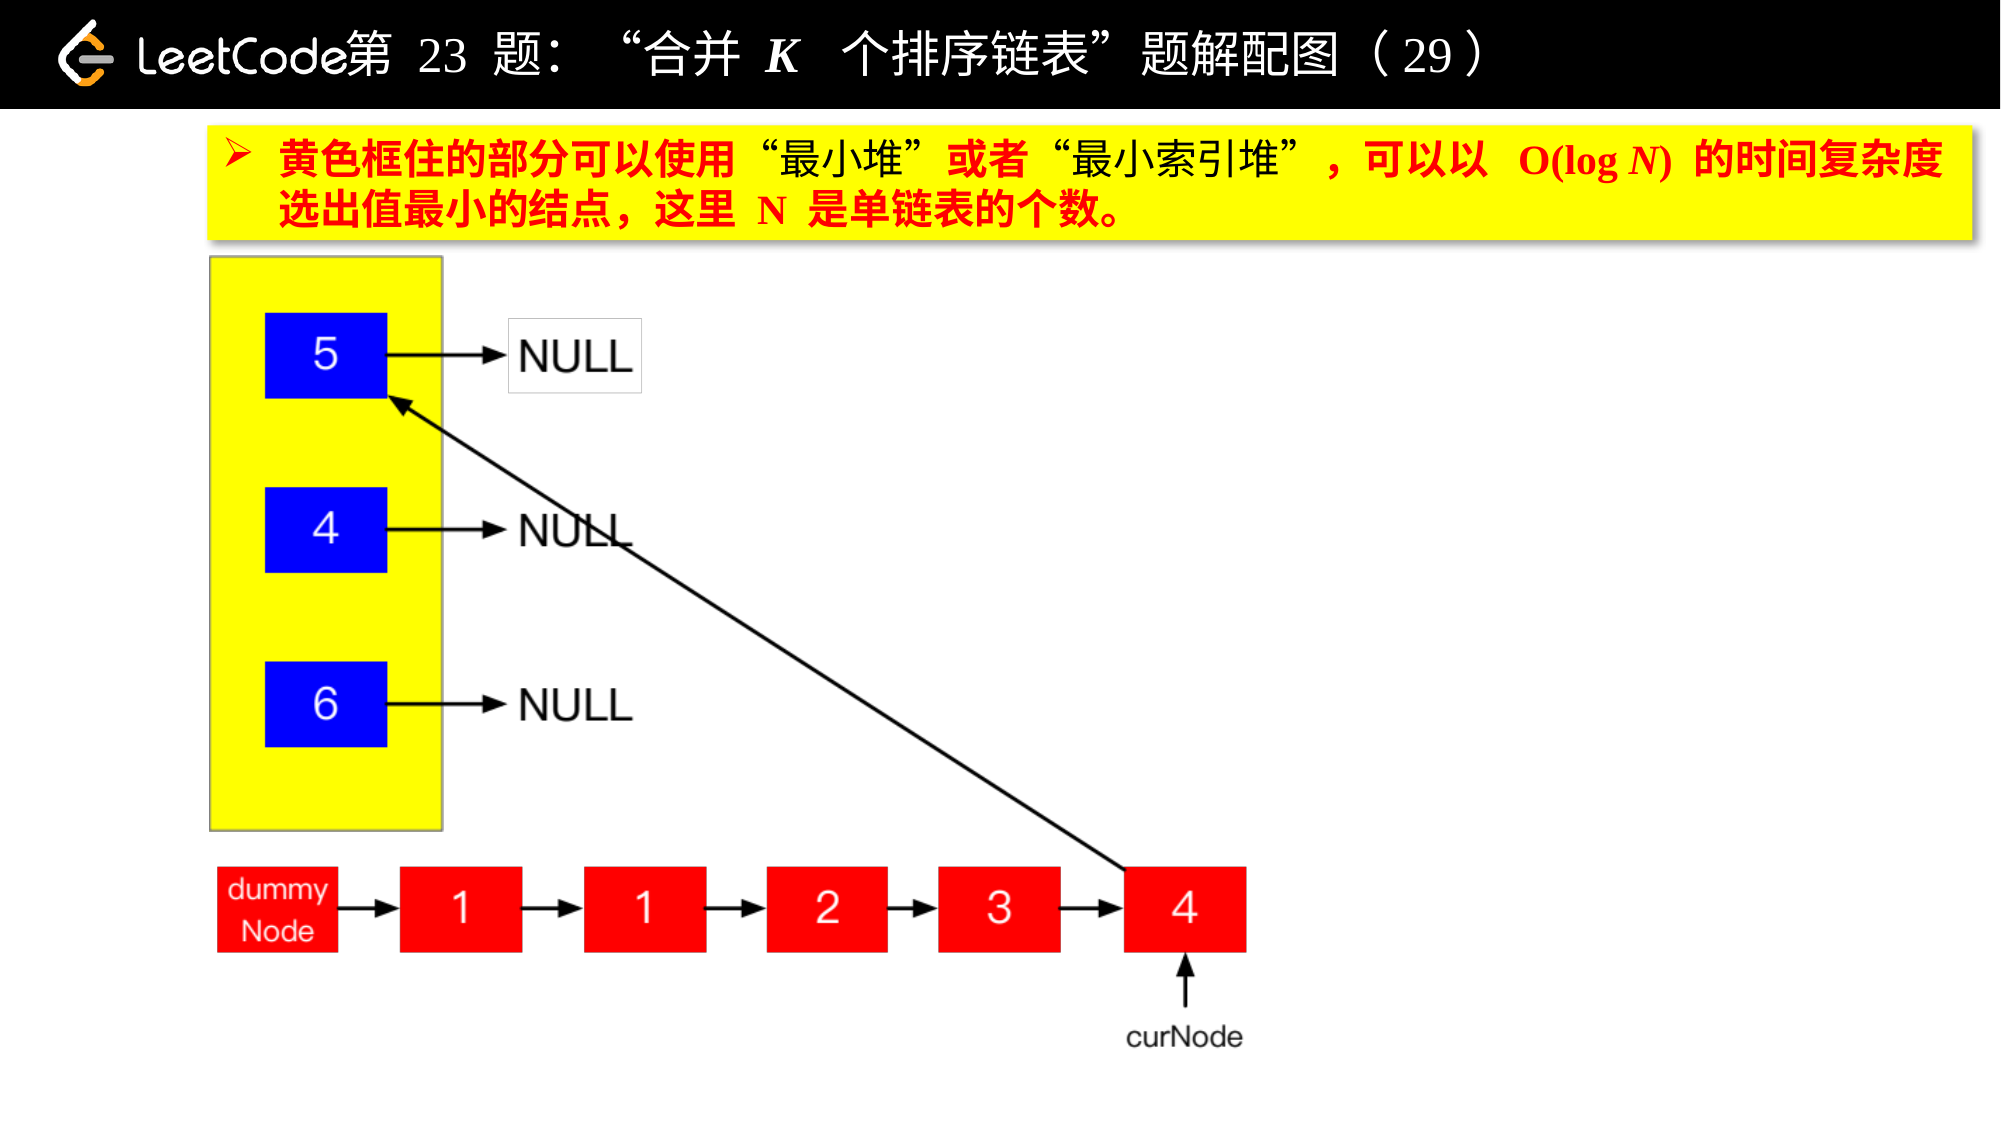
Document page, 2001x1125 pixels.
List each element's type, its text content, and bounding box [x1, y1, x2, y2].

text_box 黄色框住的部分可以使用“最小堆”或者“最小索引堆”，可以以 O(log N) 的时间复杂度选出值最小的结点，这里 N 是单链表的个数。 [207, 125, 1973, 241]
picture [208, 254, 1253, 1066]
picture [57, 14, 347, 100]
text_box 第 23 题：“合并 K 个排序链表”题解配图（29） [329, 15, 1530, 90]
